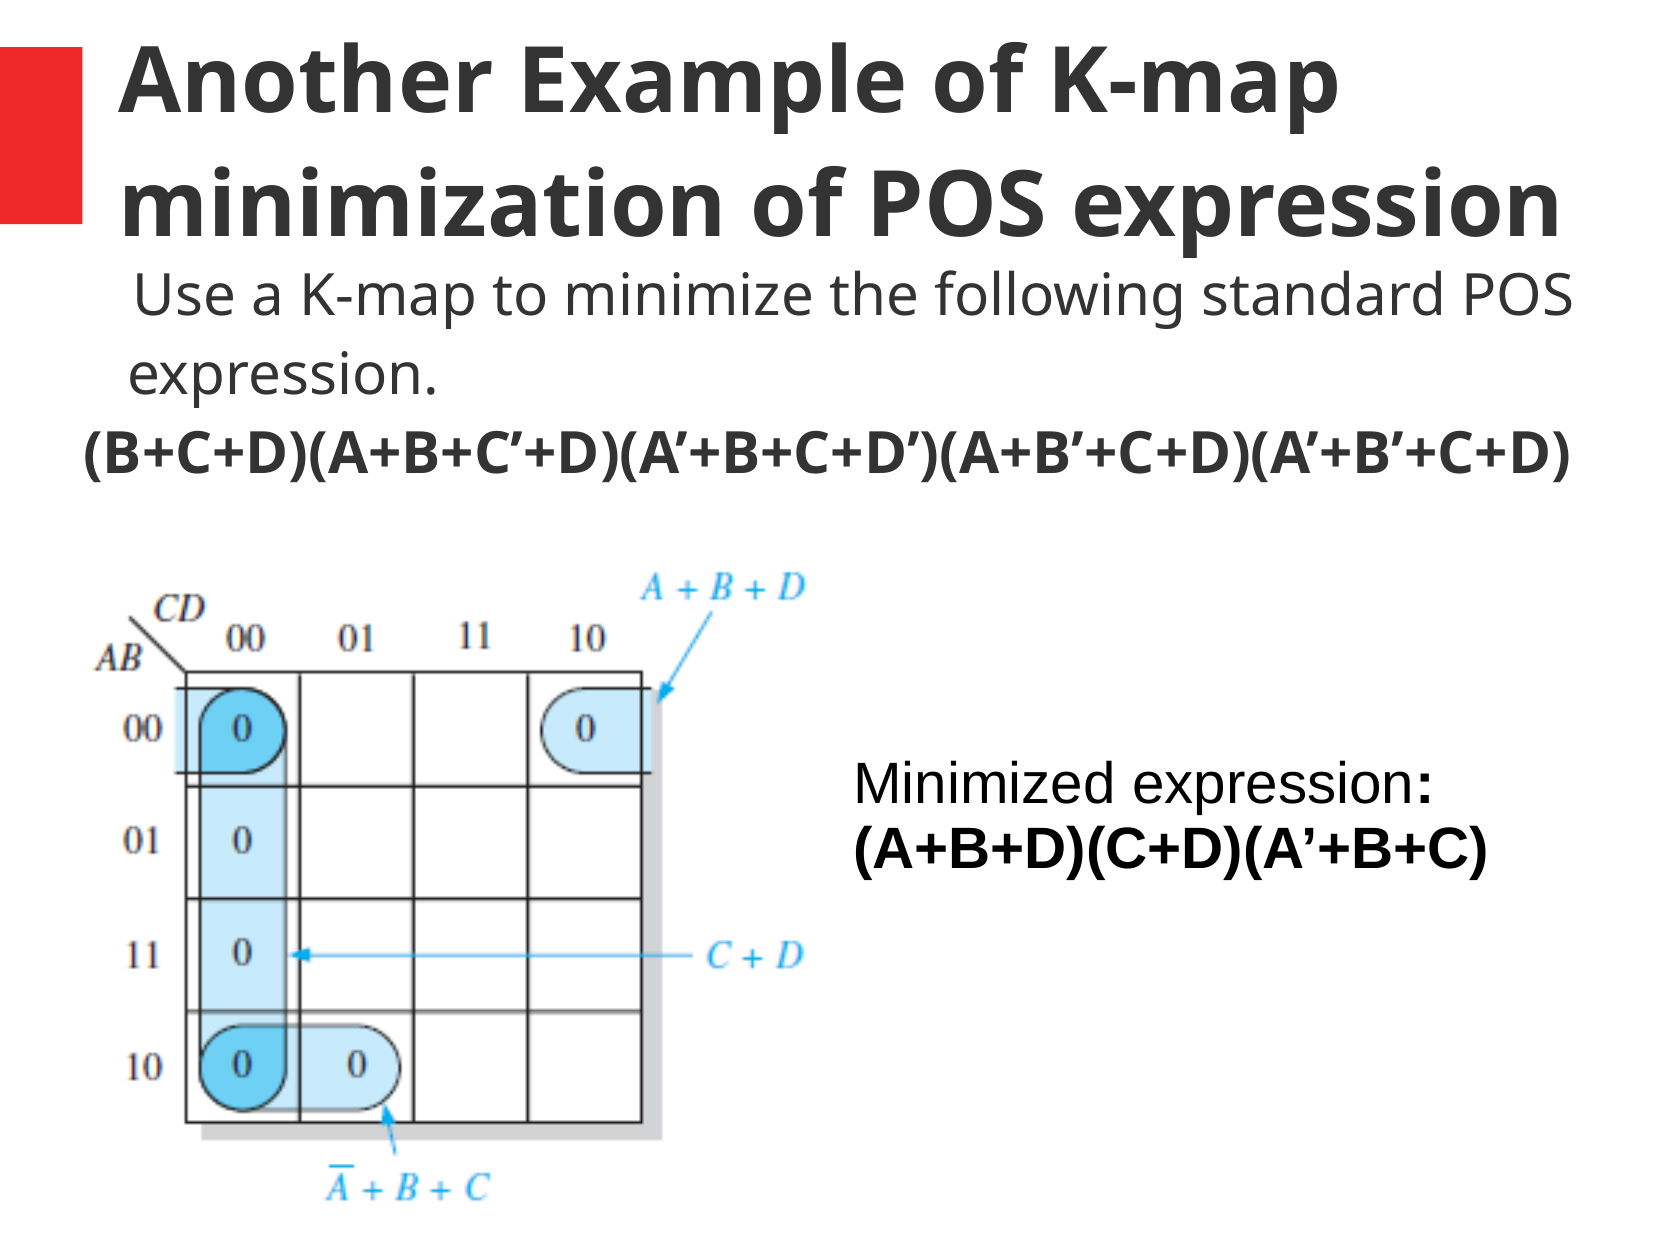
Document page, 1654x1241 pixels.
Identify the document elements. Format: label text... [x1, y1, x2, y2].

title Another Example of K-map minimization of POS expression [118, 13, 1570, 247]
text_box Minimized expression:(A+B+D)(C+D)(A’+B+C) [838, 743, 1583, 894]
picture [69, 565, 827, 1223]
list Use a K-map to minimize the following standard POS expression. (B+C+D)(A+B+C’+D)(A’+B+C+D’)(A+B’+C+D)(A’+B’+C+D) [70, 247, 1583, 591]
